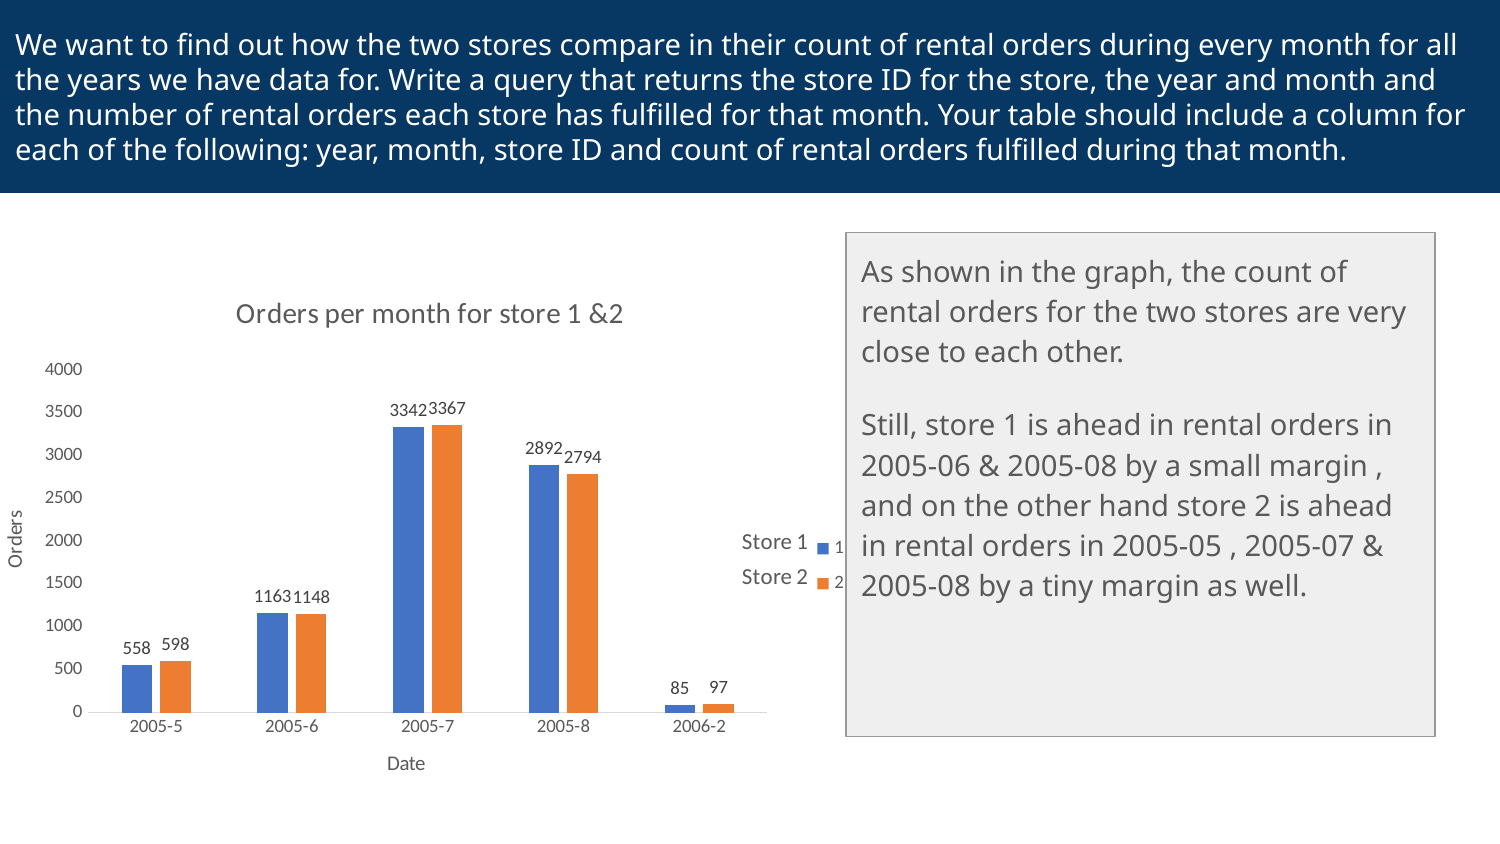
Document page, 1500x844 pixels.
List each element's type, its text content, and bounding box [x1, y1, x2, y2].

list As shown in the graph, the count of rental orders for the two stores are very close to each other. Still, store 1 is ahead in rental orders in 2005-06 & 2005-08 by a small margin , and on the other hand store 2 is ahead in rental orders in 2005-05 , 2005-07 & 2005-08 by a tiny margin as well. [846, 232, 1436, 737]
chart [0, 273, 862, 824]
title We want to find out how the two stores compare in their count of rental orders during every month for all the years we have data for. Write a query that returns the store ID for the store, the year and month and the number of rental orders each store has fulfilled for that month. Your table should include a column for each of the following: year, month, store ID and count of rental orders fulfilled during that month. [0, 0, 1500, 193]
